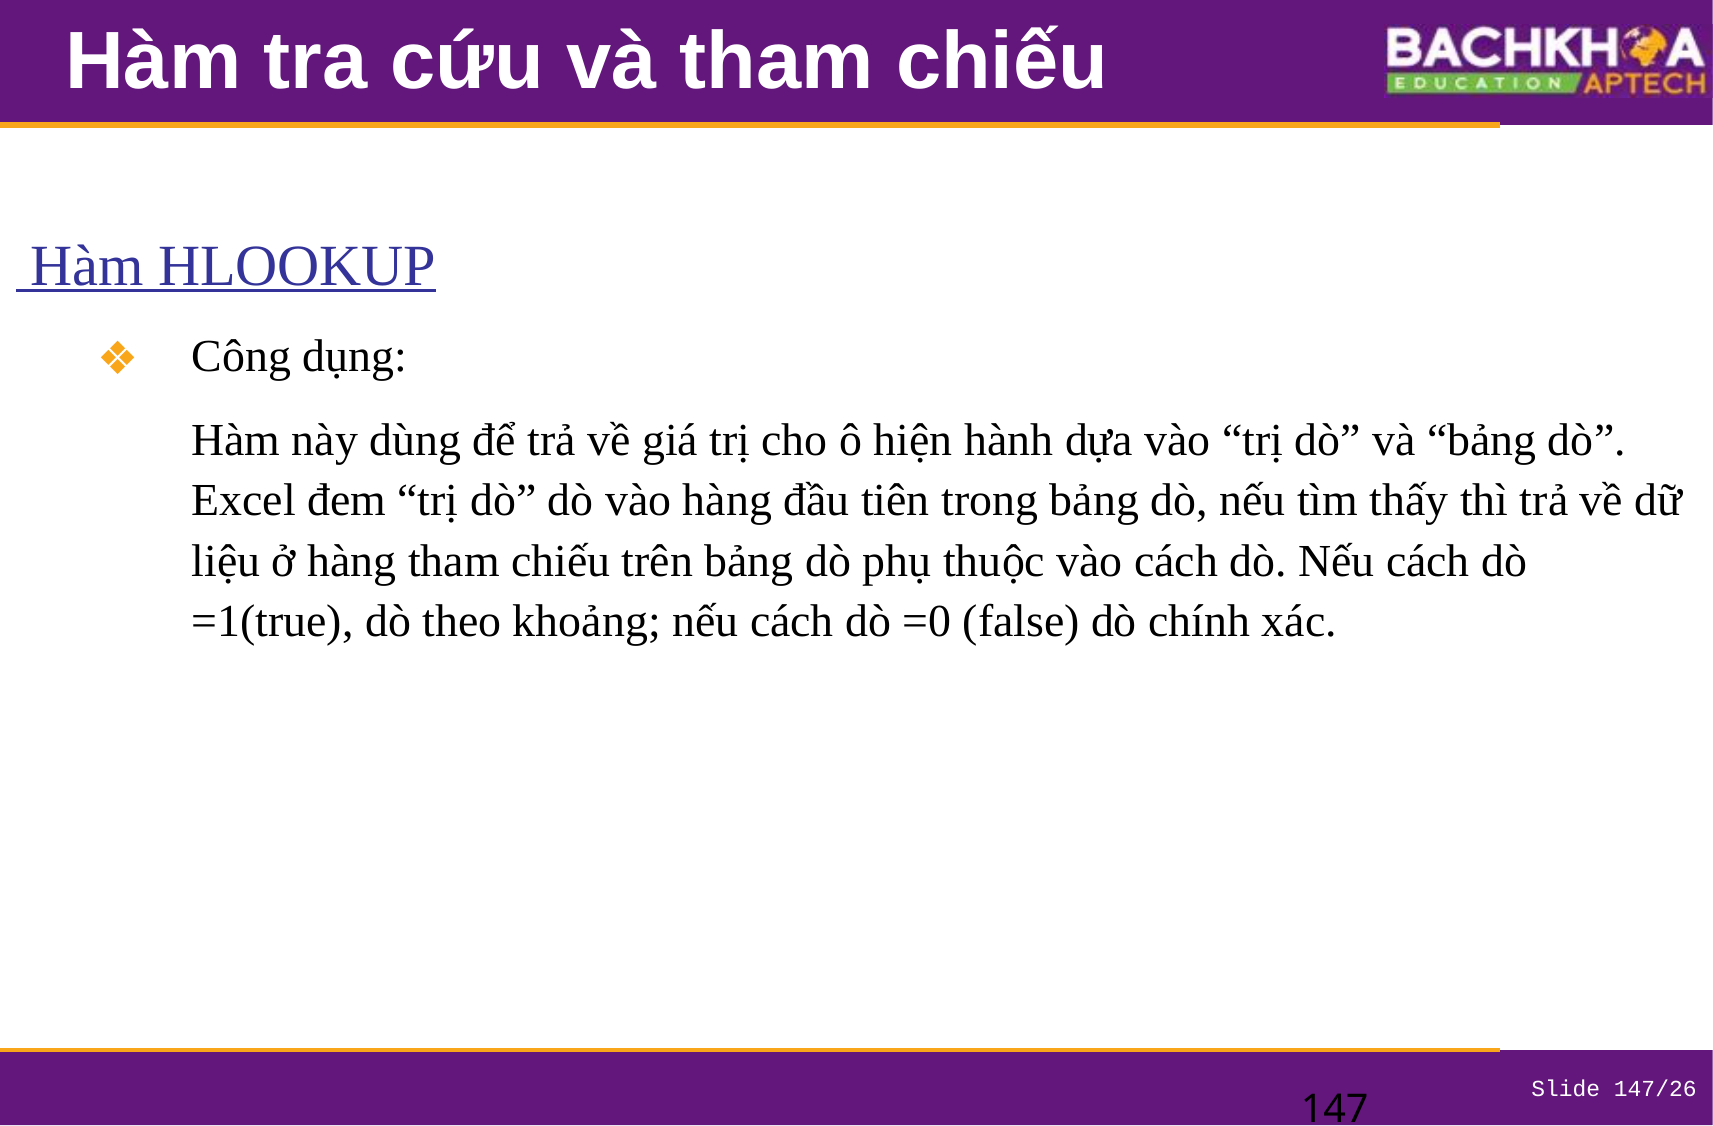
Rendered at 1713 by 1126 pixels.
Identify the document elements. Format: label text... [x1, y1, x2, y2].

title Hàm tra cứu và tham chiếu [42, 7, 1670, 125]
text_box ‹#› [1284, 1075, 1685, 1126]
list Hàm HLOOKUP Công dụng: Hàm này dùng để trả về giá trị cho ô hiện hành dựa vào “trị dò” và “bảng dò”. Excel đem “trị dò” dò vào hàng đầu tiên trong bảng dò, nếu tìm thấy thì trả về dữ liệu ở hàng tham chiếu trên bảng dò phụ thuộc vào cách dò. Nếu cách dò =1(true), dò theo khoảng; nếu cách dò =0 (false) dò chính xác. [0, 212, 1713, 963]
picture [1670, 24, 1713, 98]
